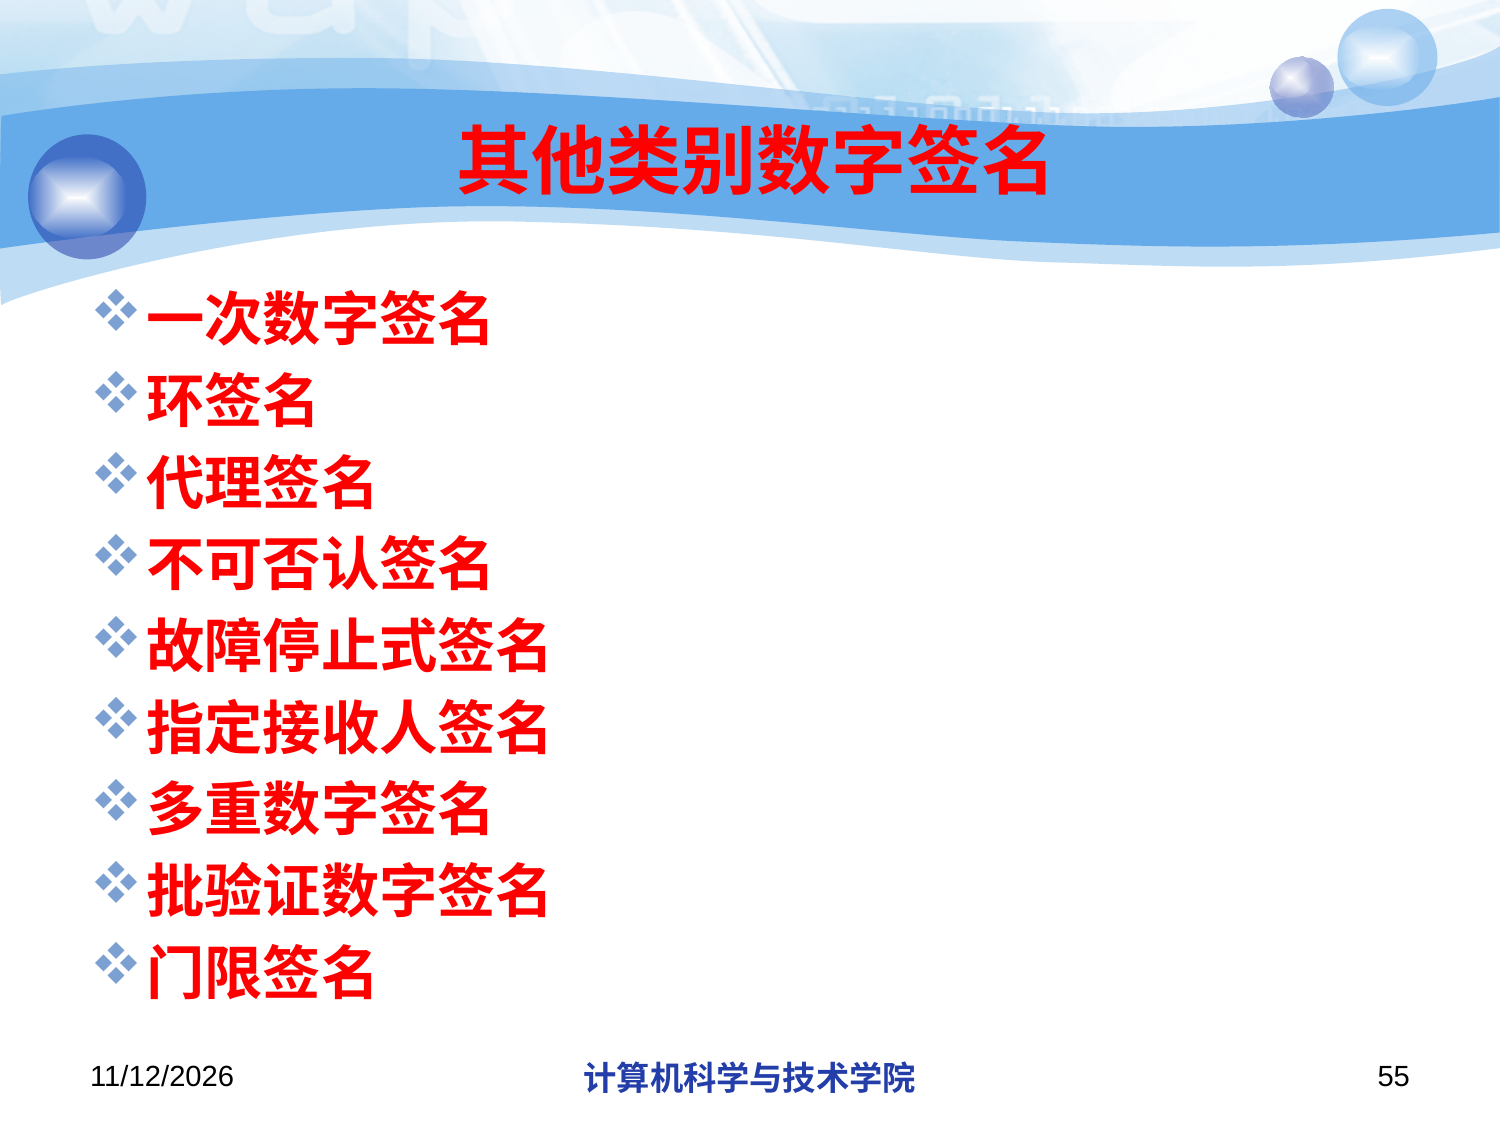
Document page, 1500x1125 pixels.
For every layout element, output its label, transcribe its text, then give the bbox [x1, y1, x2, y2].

picture [0, 0, 1500, 112]
title 其他类别数字签名 [149, 112, 1363, 206]
list 一次数字签名 环签名 代理签名 不可否认签名 故障停止式签名 指定接收人签名 多重数字签名 批验证数字签名 门限签名 [74, 274, 1426, 1038]
footer 计算机科学与技术学院 [512, 1049, 988, 1103]
slide_number 55 [1074, 1049, 1426, 1103]
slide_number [74, 1049, 426, 1103]
